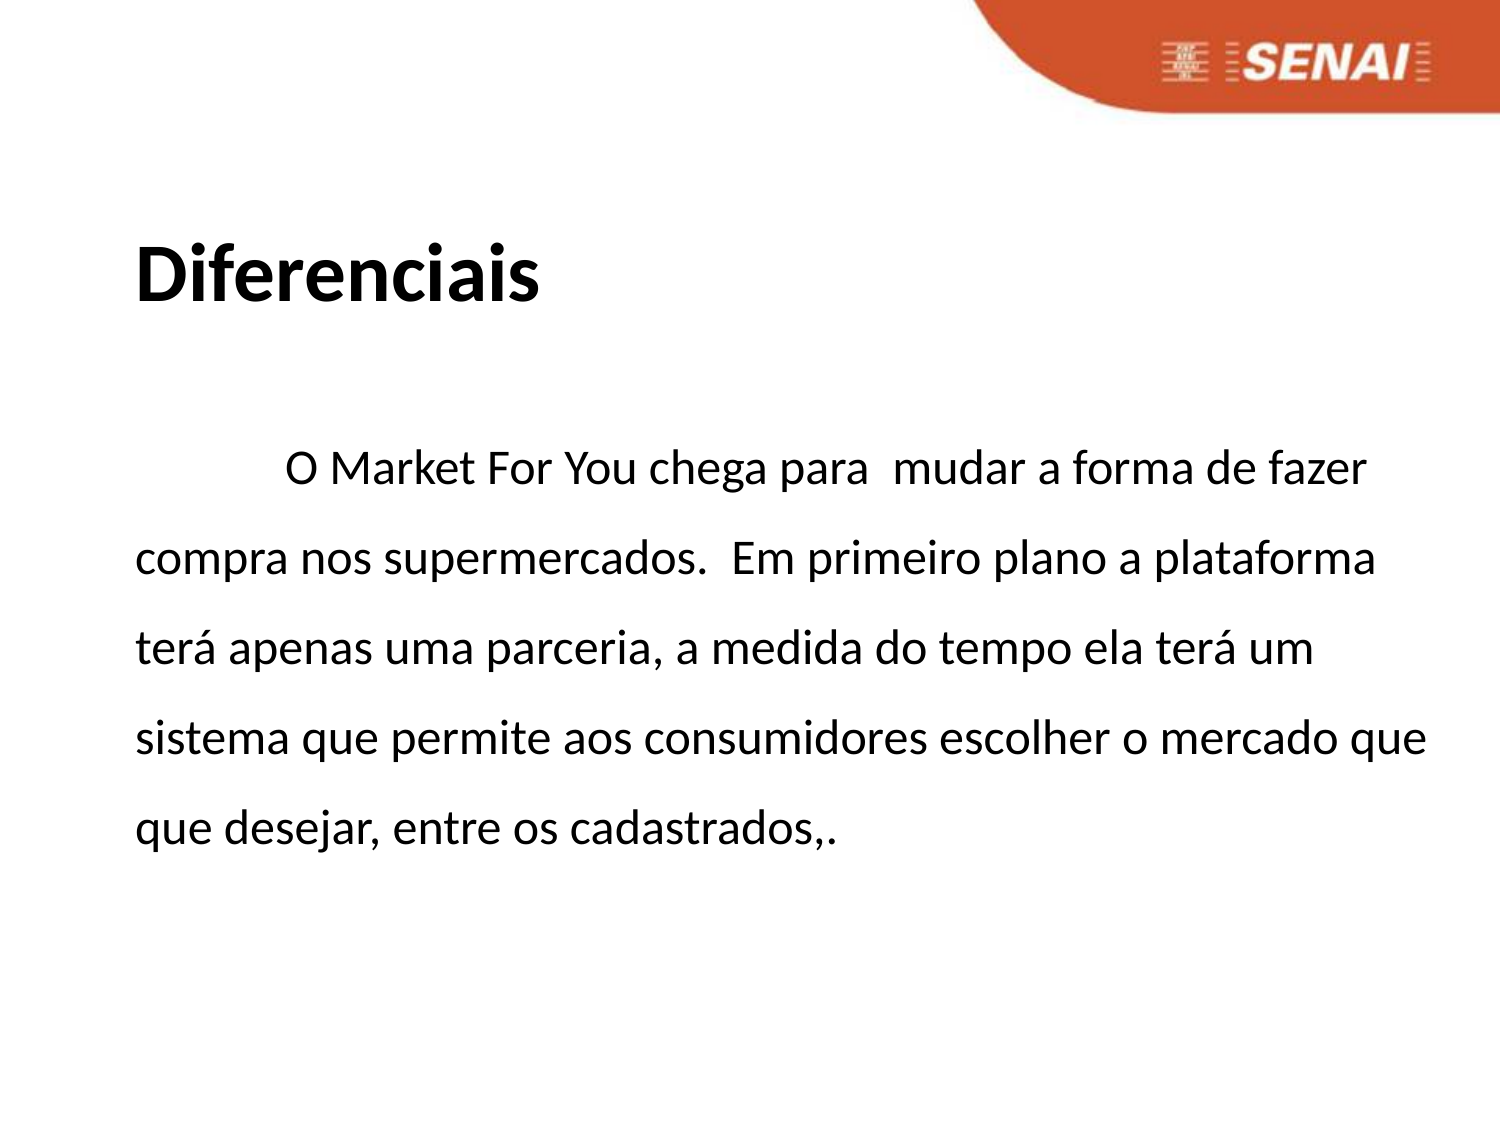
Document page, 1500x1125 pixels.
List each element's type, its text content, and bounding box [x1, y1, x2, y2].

text_box O Market For You chega para mudar a forma de fazer compra nos supermercados. Em primeiro plano a plataforma terá apenas uma parceria, a medida do tempo ela terá um sistema que permite aos consumidores escolher o mercado que que desejar, entre os cadastrados,. [120, 397, 1459, 862]
text_box Diferenciais [121, 211, 842, 326]
picture [0, 0, 1500, 1125]
